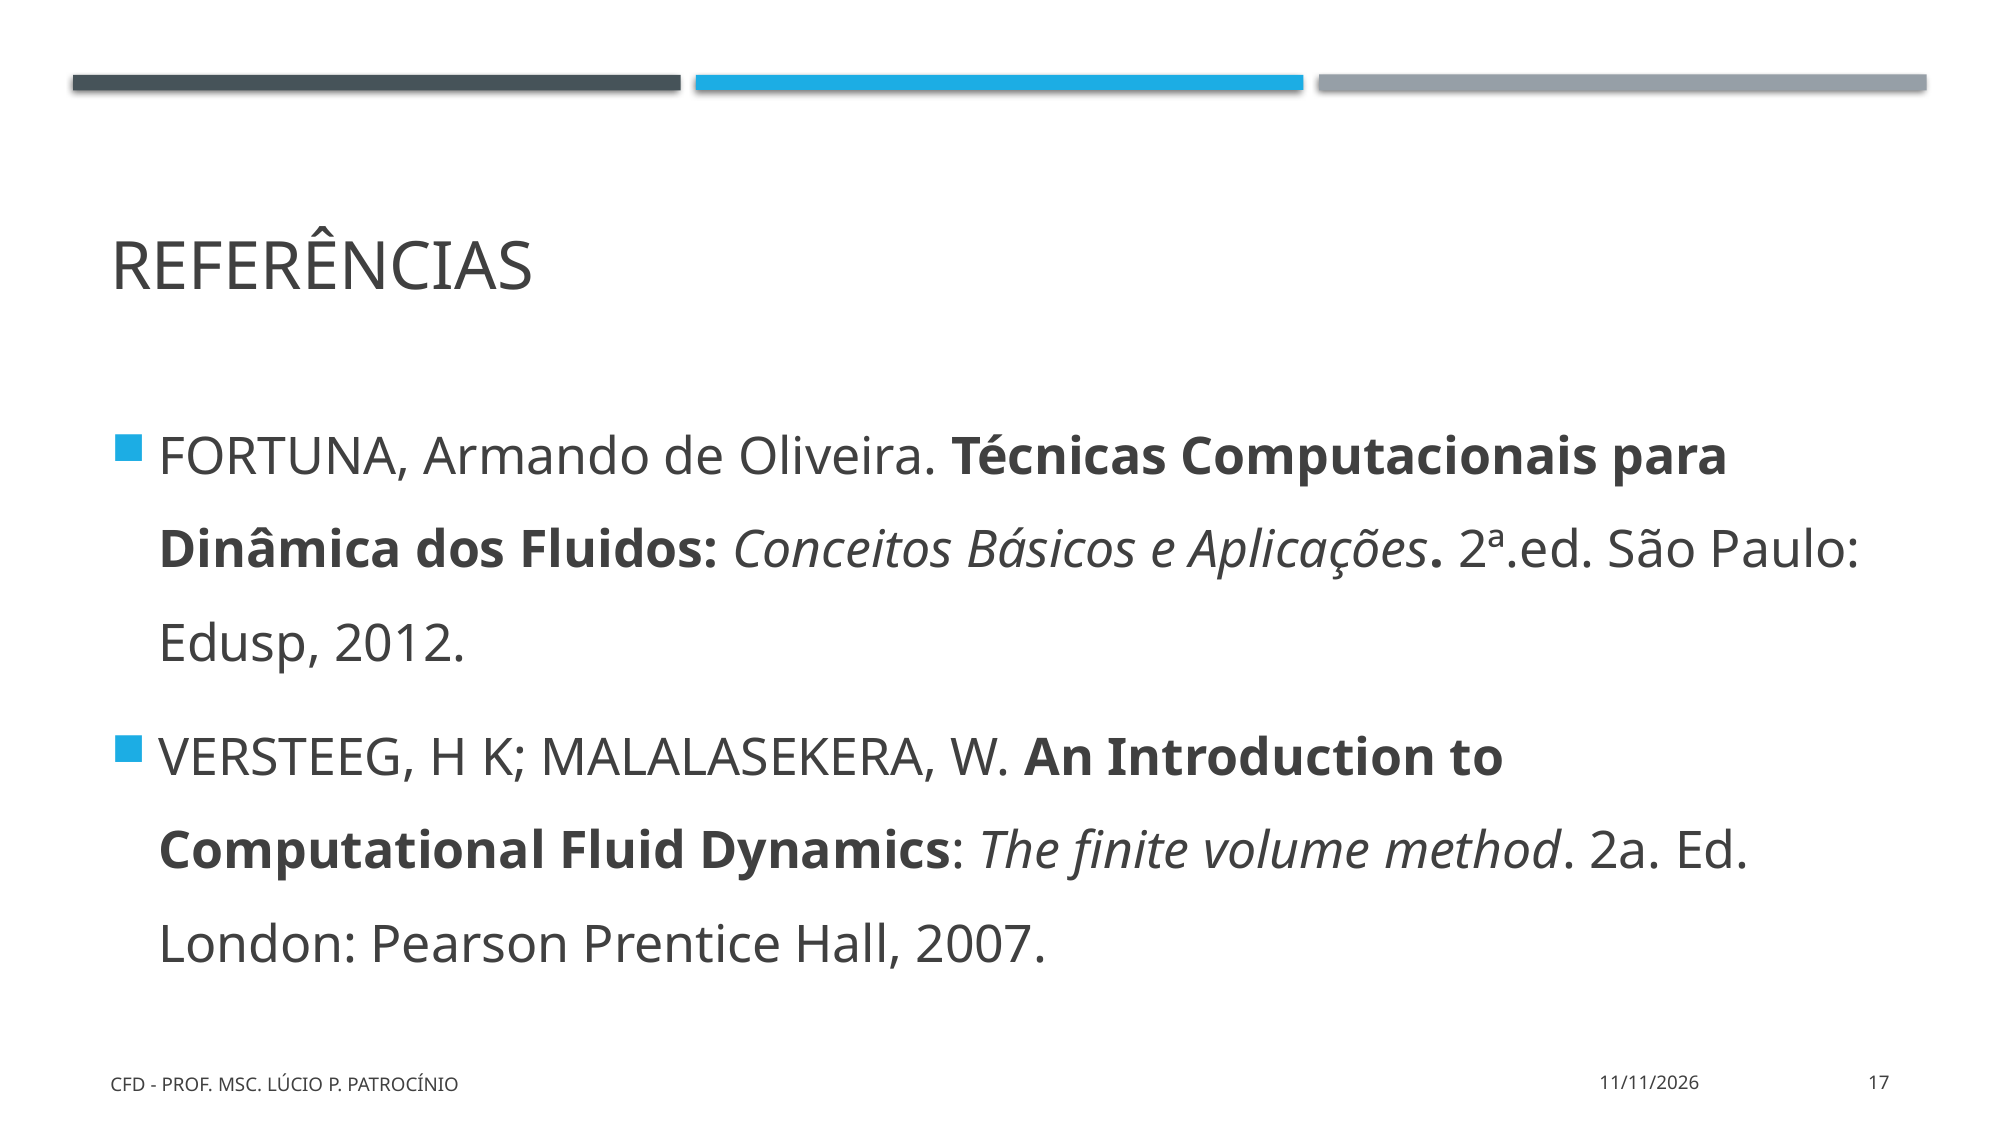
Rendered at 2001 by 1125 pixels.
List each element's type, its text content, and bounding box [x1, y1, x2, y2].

list FORTUNA, Armando de Oliveira. Técnicas Computacionais para Dinâmica dos Fluidos: Conceitos Básicos e Aplicações. 2ª.ed. São Paulo: Edusp, 2012. VERSTEEG, H K; MALALASEKERA, W. An Introduction to Computational Fluid Dynamics: The finite volume method. 2a. Ed. London: Pearson Prentice Hall, 2007. [95, 383, 1905, 981]
footer CFD - Prof. MSc. Lúcio P. Patrocínio [95, 1053, 1230, 1114]
title referências [95, 115, 1905, 311]
slide_number 17 [1732, 1053, 1905, 1114]
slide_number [1247, 1053, 1715, 1114]
